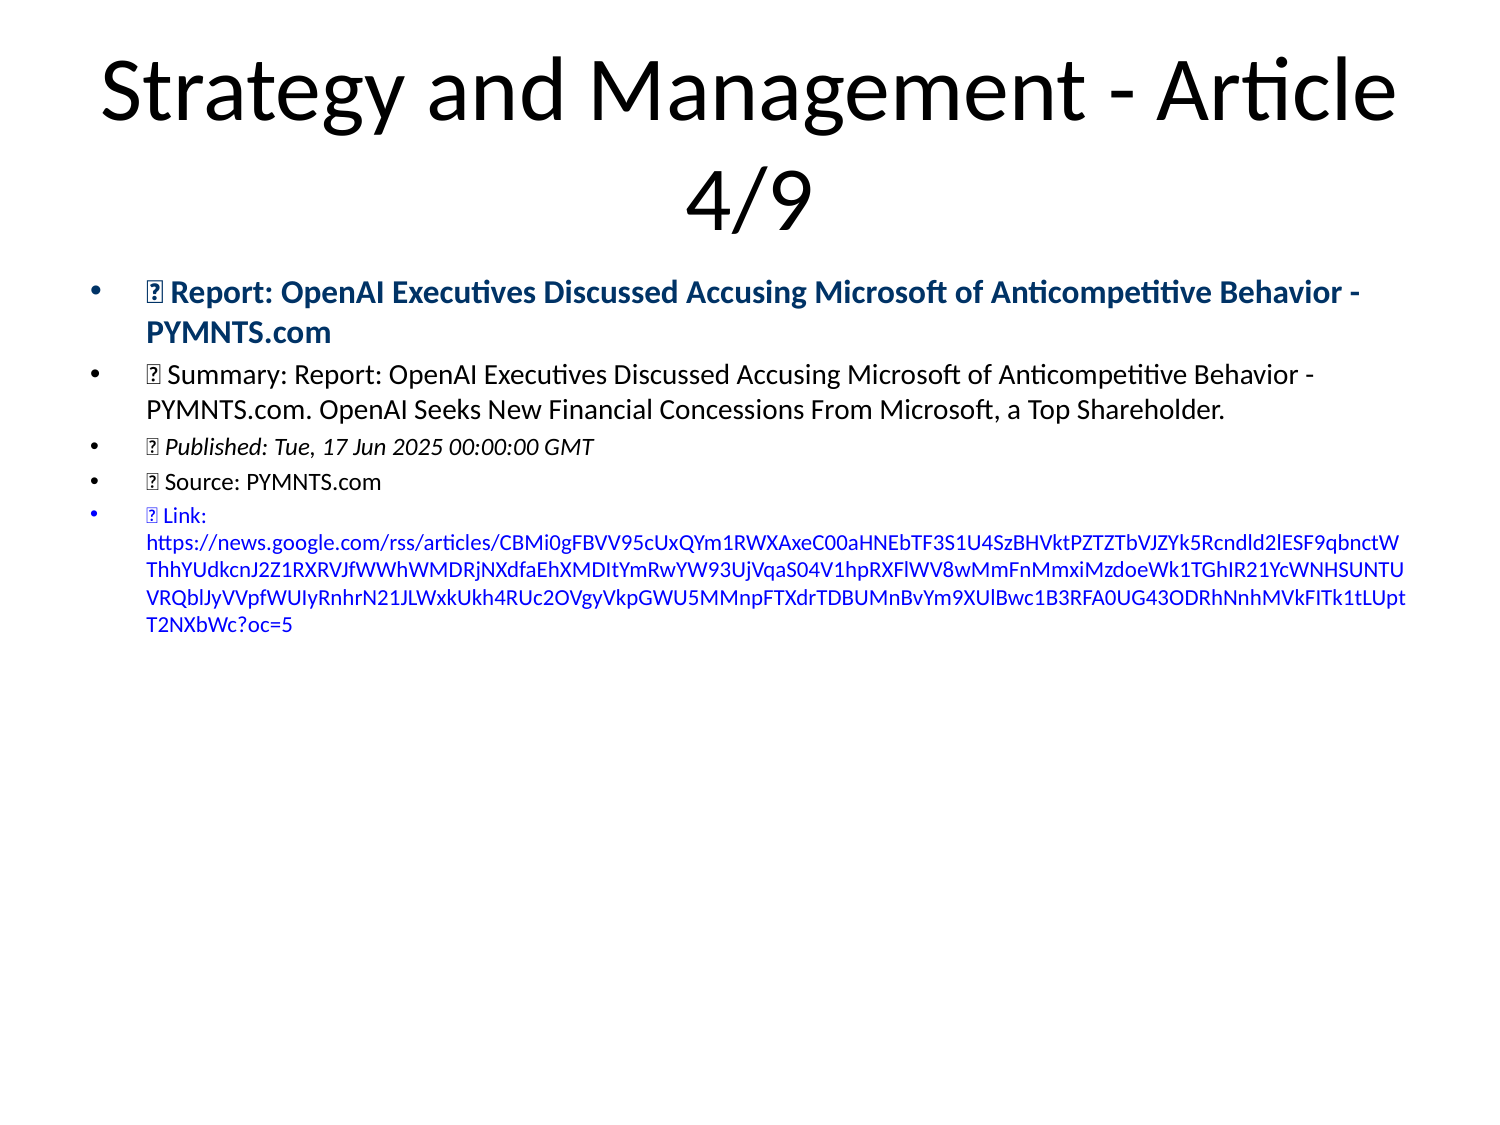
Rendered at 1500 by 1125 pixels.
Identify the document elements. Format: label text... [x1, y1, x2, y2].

title Strategy and Management - Article 4/9 [75, 45, 1425, 233]
list 📰 Report: OpenAI Executives Discussed Accusing Microsoft of Anticompetitive Behavior - PYMNTS.com 📝 Summary: Report: OpenAI Executives Discussed Accusing Microsoft of Anticompetitive Behavior - PYMNTS.com. OpenAI Seeks New Financial Concessions From Microsoft, a Top Shareholder. 📅 Published: Tue, 17 Jun 2025 00:00:00 GMT 📰 Source: PYMNTS.com 🔗 Link: https://news.google.com/rss/articles/CBMi0gFBVV95cUxQYm1RWXAxeC00aHNEbTF3S1U4SzBHVktPZTZTbVJZYk5Rcndld2lESF9qbnctWThhYUdkcnJ2Z1RXRVJfWWhWMDRjNXdfaEhXMDItYmRwYW93UjVqaS04V1hpRXFlWV8wMmFnMmxiMzdoeWk1TGhIR21YcWNHSUNTUVRQblJyVVpfWUIyRnhrN21JLWxkUkh4RUc2OVgyVkpGWU5MMnpFTXdrTDBUMnBvYm9XUlBwc1B3RFA0UG43ODRhNnhMVkFITk1tLUptT2NXbWc?oc=5 [75, 262, 1425, 1005]
